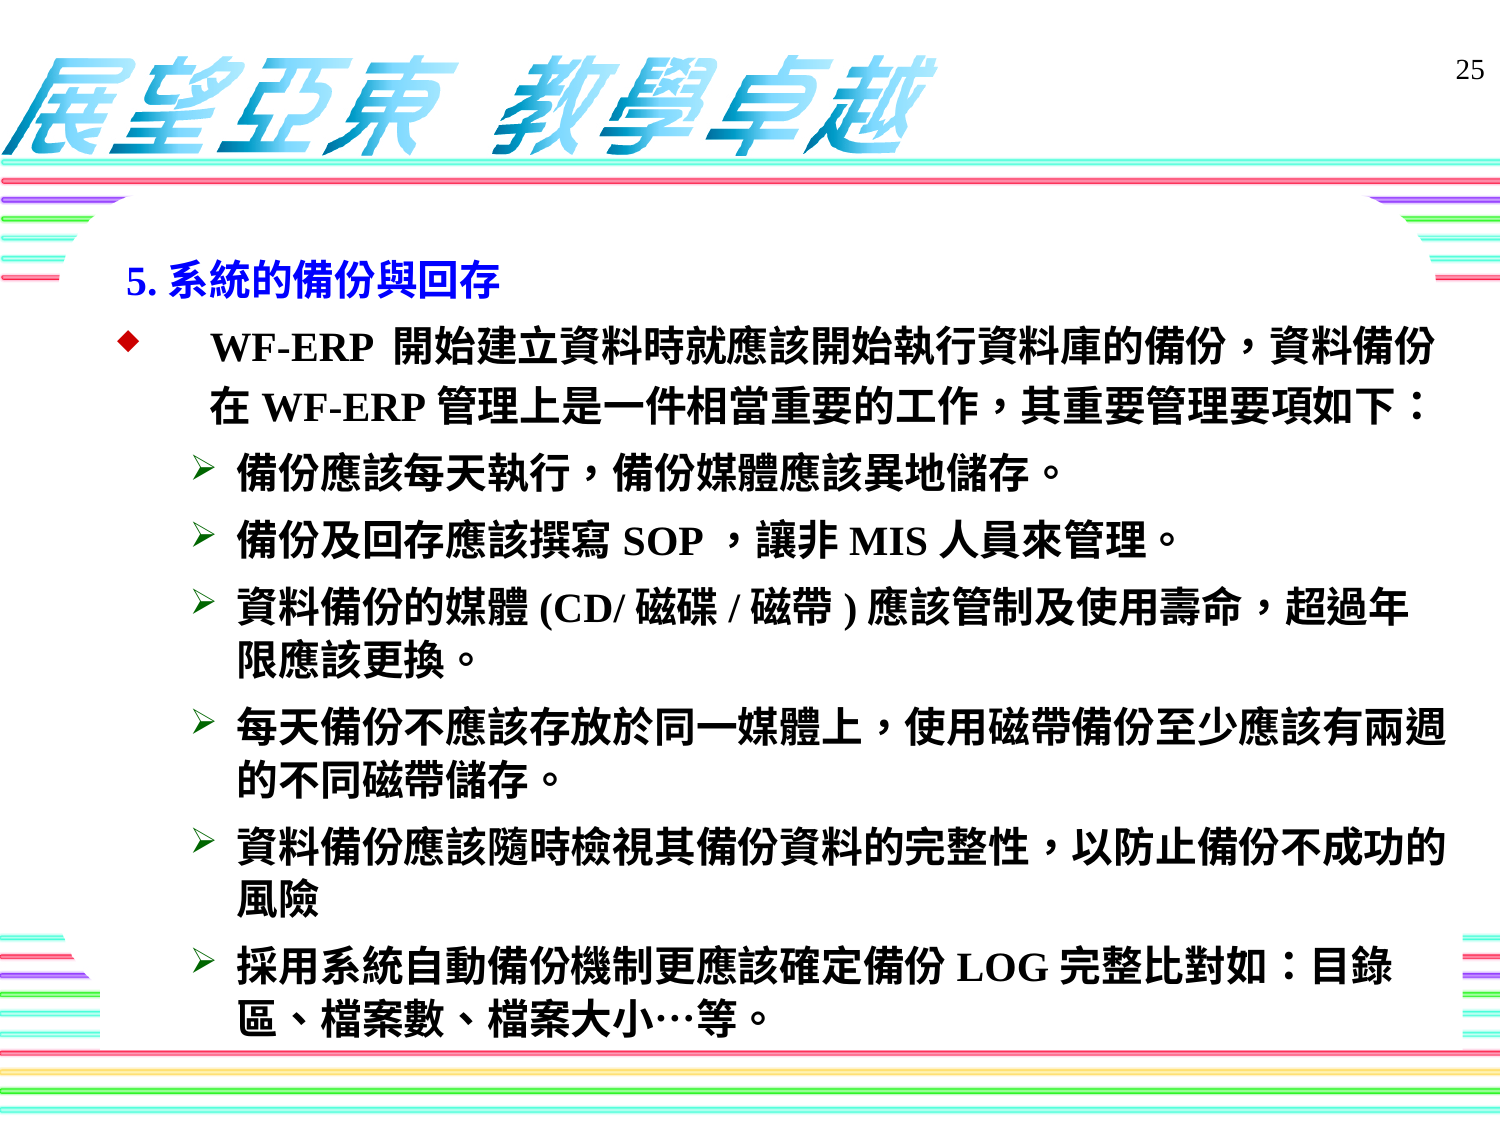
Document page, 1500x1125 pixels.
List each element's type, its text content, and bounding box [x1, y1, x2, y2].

title 5.系統的備份與回存 [17, 231, 610, 327]
picture [0, 0, 1500, 1125]
text_box WF-ERP 開始建立資料時就應該開始執行資料庫的備份，資料備份在WF-ERP管理上是一件相當重要的工作，其重要管理要項如下： 備份應該每天執行，備份媒體應該異地儲存。 備份及回存應該撰寫SOP，讓非MIS人員來管理。 資料備份的媒體(CD/磁碟/磁帶)應該管制及使用壽命，超過年限應該更換。 每天備份不應該存放於同一媒體上，使用磁帶備份至少應該有兩週的不同磁帶儲存。 資料備份應該隨時檢視其備份資料的完整性，以防止備份不成功的風險 採用系統自動備份機制更應該確定備份LOG完整比對如：目錄區、檔案數、檔案大小…等。 [100, 302, 1463, 1050]
